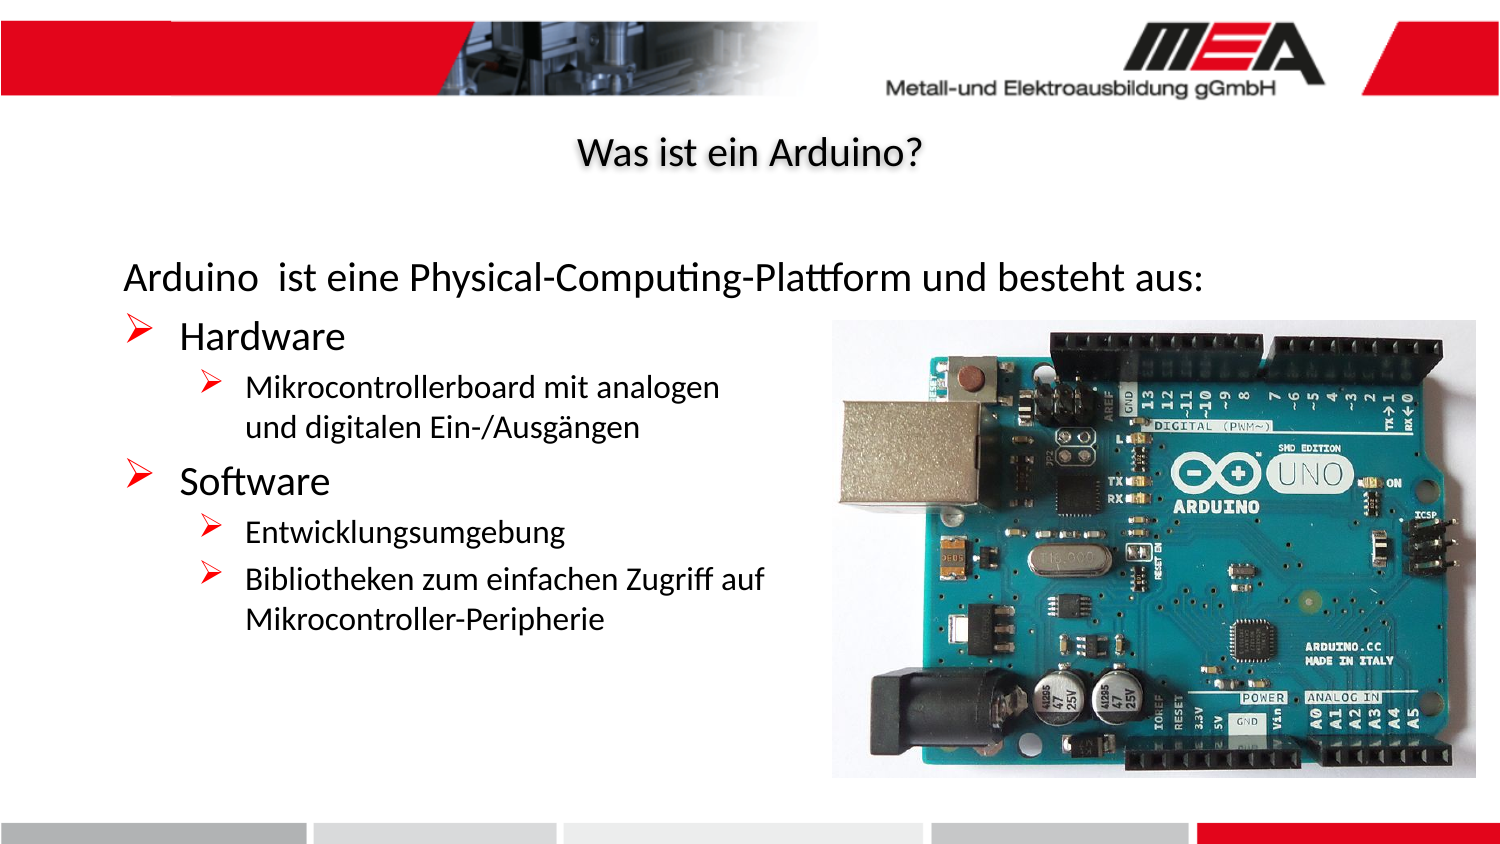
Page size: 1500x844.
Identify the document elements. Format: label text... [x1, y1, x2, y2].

text_box Arduino ist eine Physical-Computing-Plattform und besteht aus: Hardware Mikrocontrollerboard mit analogen und digitalen Ein-/Ausgängen Software Entwicklungsumgebung Bibliotheken zum einfachen Zugriff auf Mikrocontroller-Peripherie [112, 244, 1317, 670]
picture [832, 320, 1476, 779]
text_box Was ist ein Arduino? [300, 116, 1201, 183]
picture [0, 822, 1500, 844]
picture [0, 20, 1500, 104]
